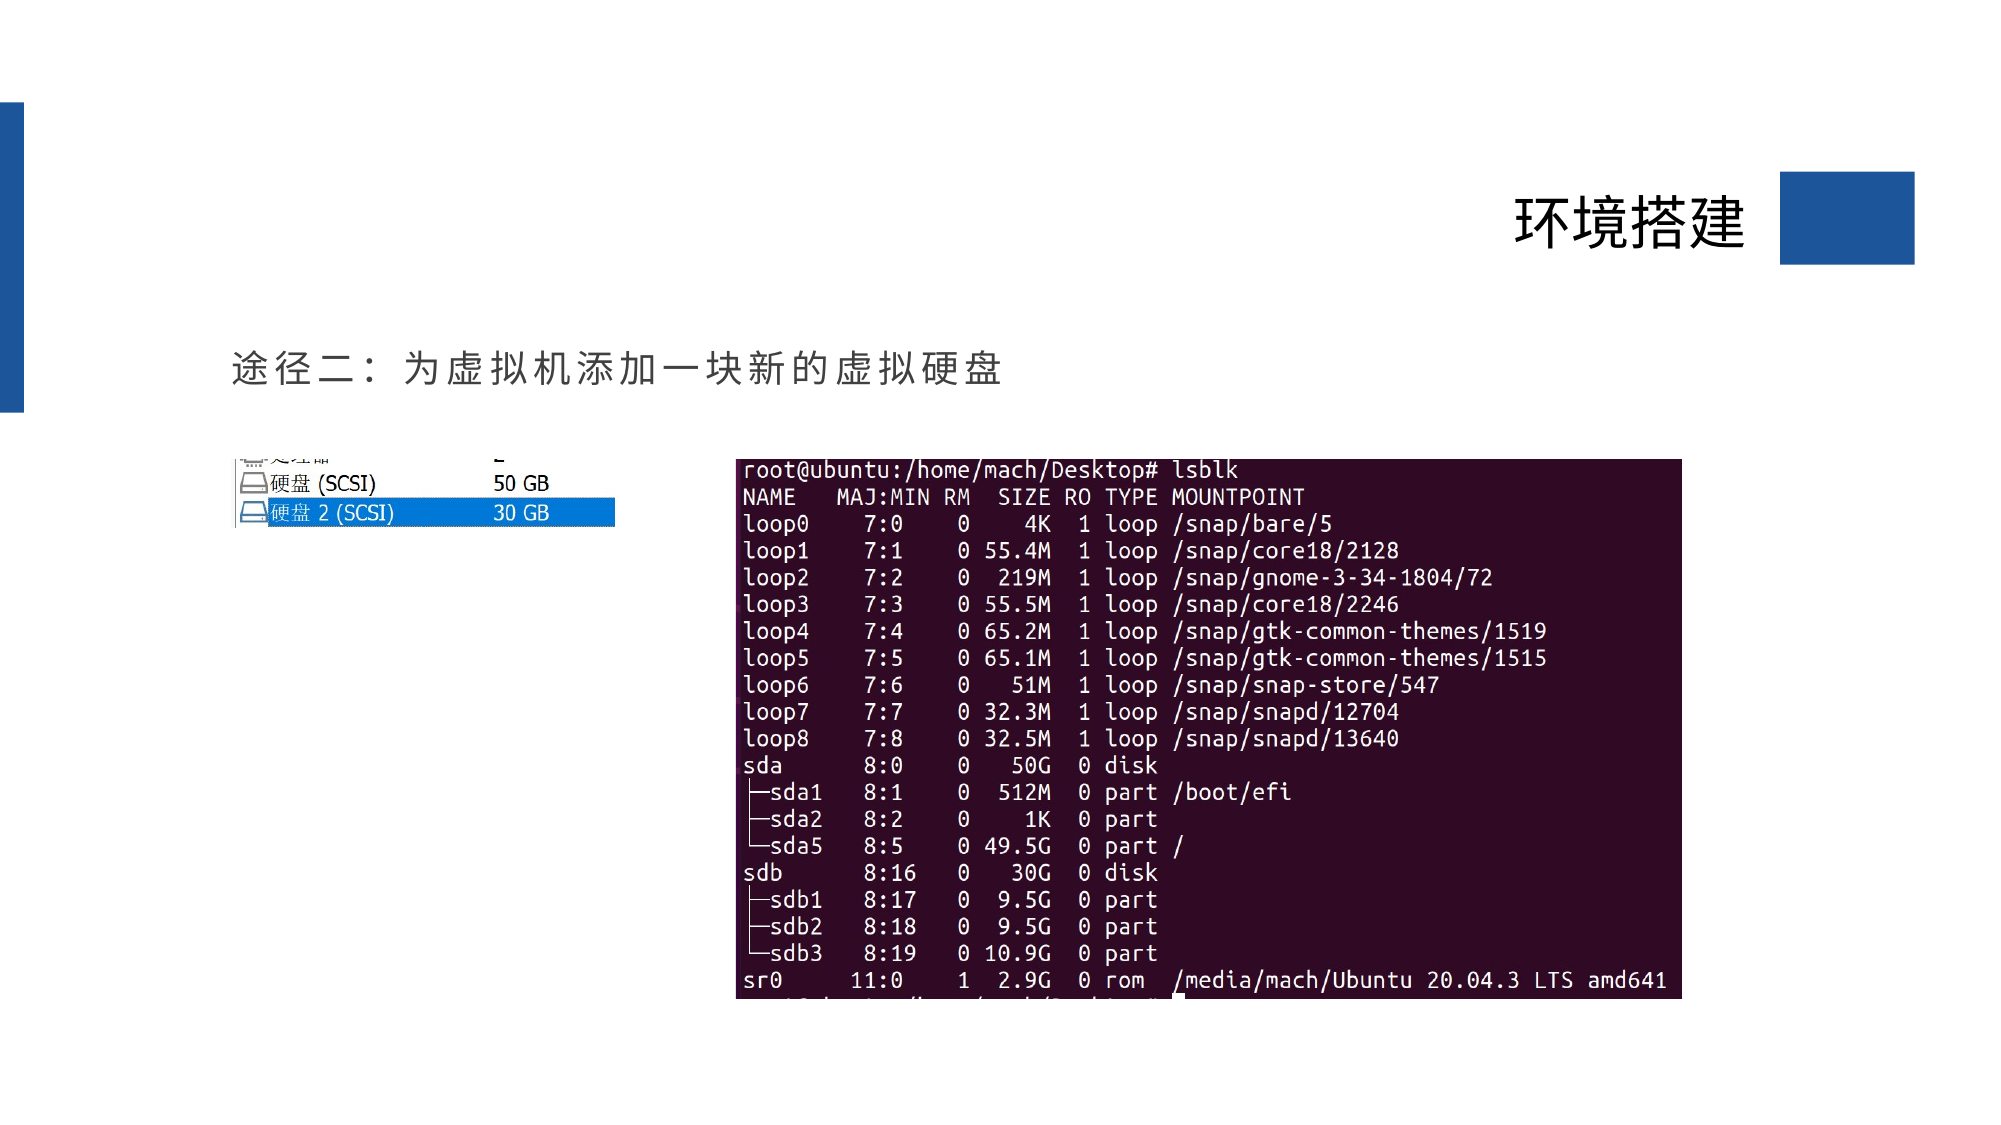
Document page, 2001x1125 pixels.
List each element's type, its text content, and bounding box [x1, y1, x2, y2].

text_box 途径二：为虚拟机添加一块新的虚拟硬盘 [207, 325, 1424, 397]
picture [231, 459, 615, 528]
text_box [0, 101, 25, 414]
text_box [1779, 171, 1916, 266]
picture [735, 459, 1682, 999]
text_box 环境搭建 [1498, 179, 1761, 264]
